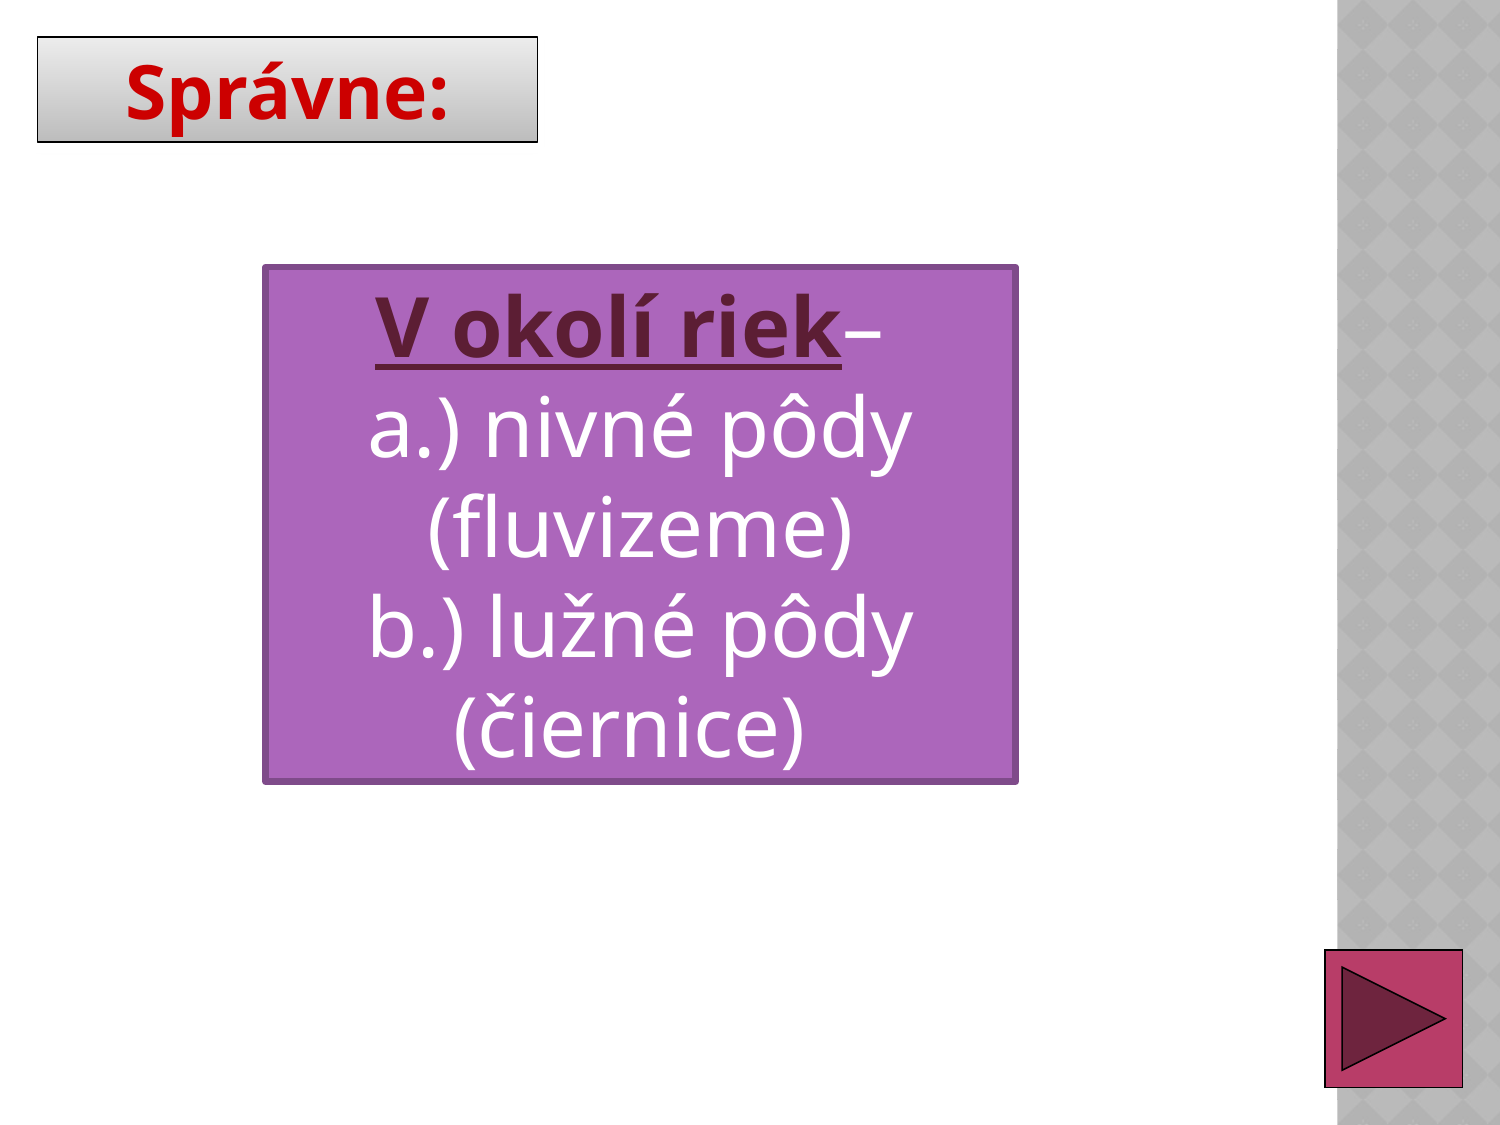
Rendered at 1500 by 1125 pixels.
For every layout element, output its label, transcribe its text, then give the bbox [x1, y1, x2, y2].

text_box [1324, 949, 1463, 1088]
text_box V okolí riek– a.) nivné pôdy (fluvizeme) b.) lužné pôdy (čiernice) [262, 264, 1019, 785]
text_box Správne: [37, 36, 538, 143]
